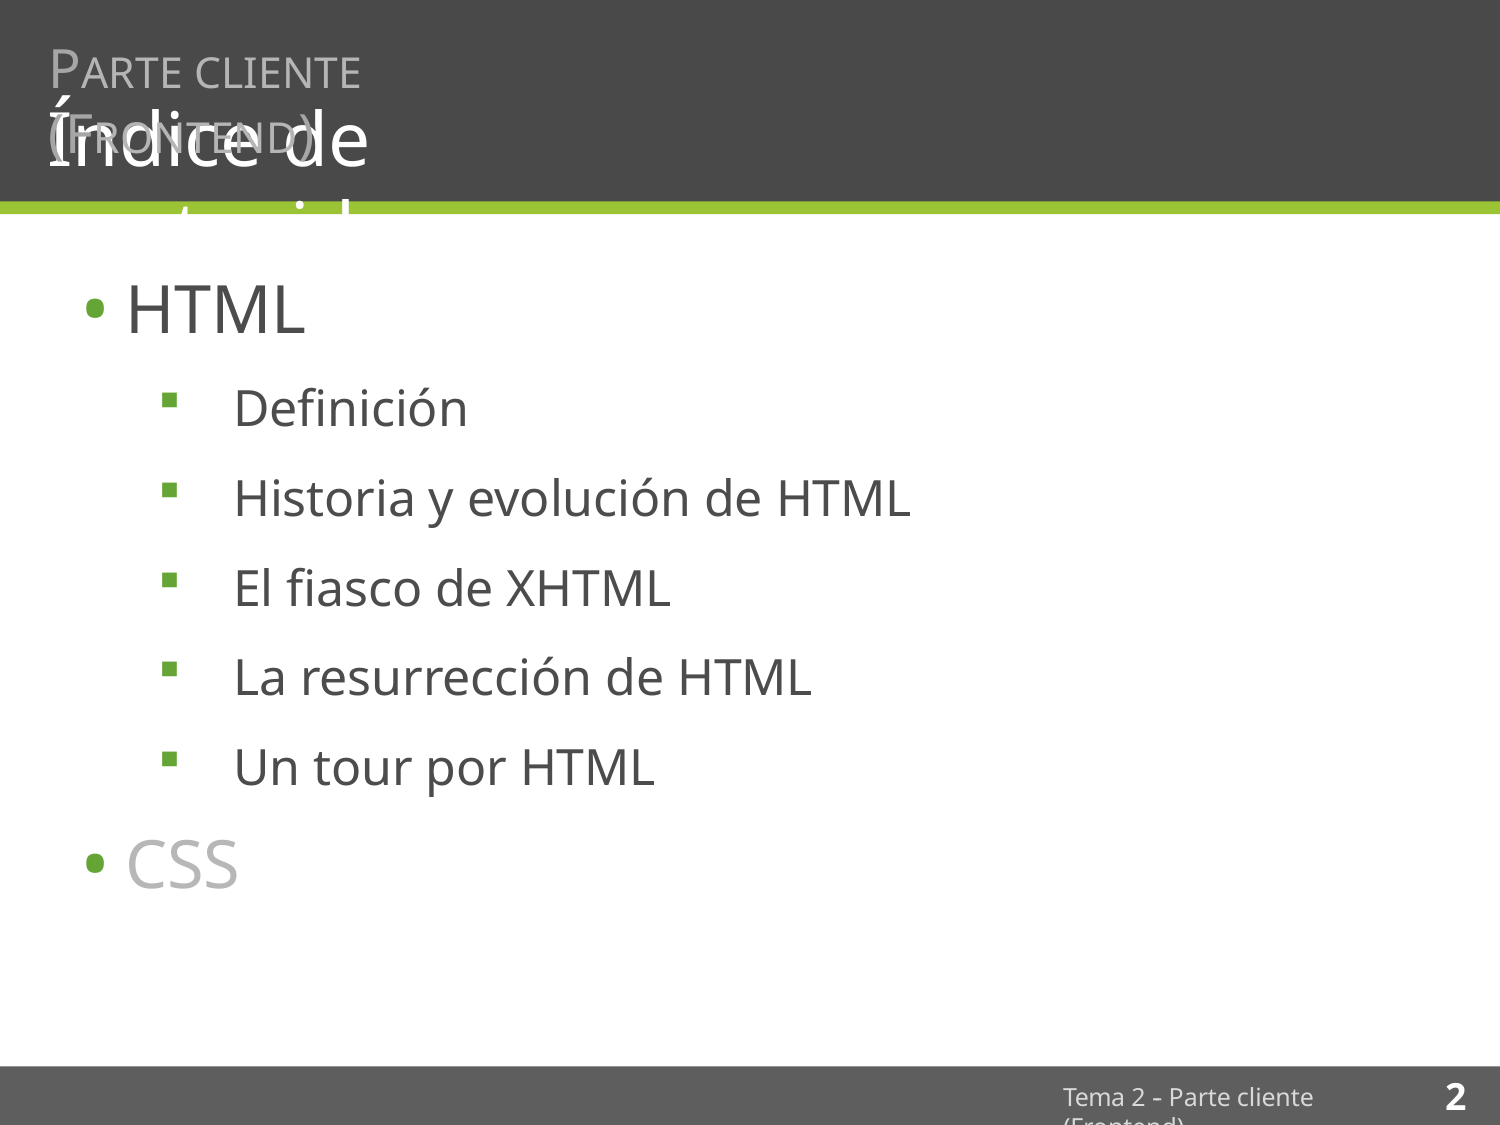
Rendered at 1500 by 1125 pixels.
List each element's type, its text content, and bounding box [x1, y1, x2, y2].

text_box HTML Definición Historia y evolución de HTML El fiasco de XHTML La resurrección de HTML Un tour por HTML CSS [81, 237, 1363, 902]
slide_number 2 [1441, 1072, 1491, 1125]
title Índice de contenidos [45, 89, 687, 280]
footer Tema 2 -­‐ Parte cliente (Frontend) [1061, 1080, 1405, 1125]
text_box PARTE CLIENTE (FRONTEND) [46, 32, 620, 164]
